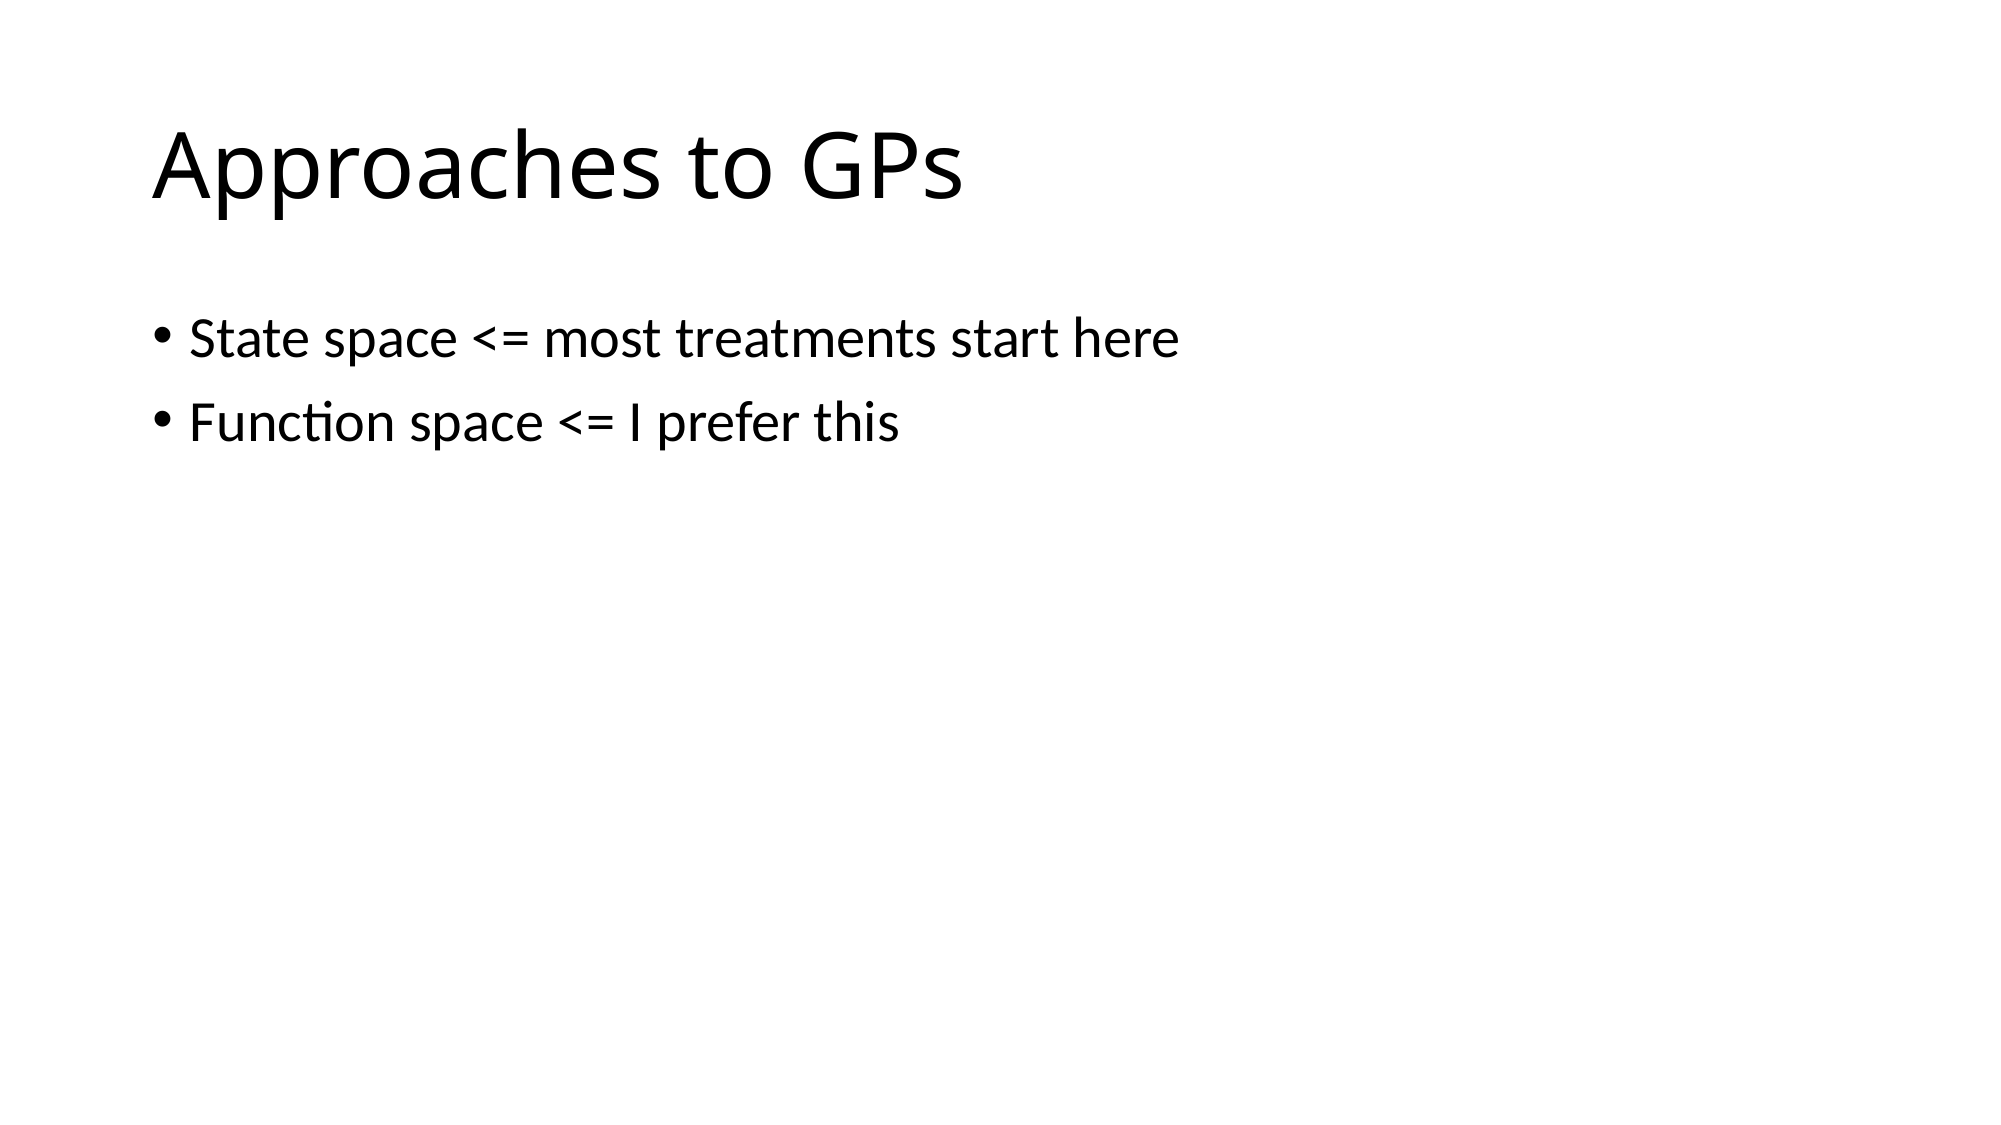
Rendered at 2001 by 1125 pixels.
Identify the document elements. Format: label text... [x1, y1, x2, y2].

list State space <= most treatments start here Function space <= I prefer this [137, 299, 1863, 1014]
title Approaches to GPs [137, 59, 1863, 278]
